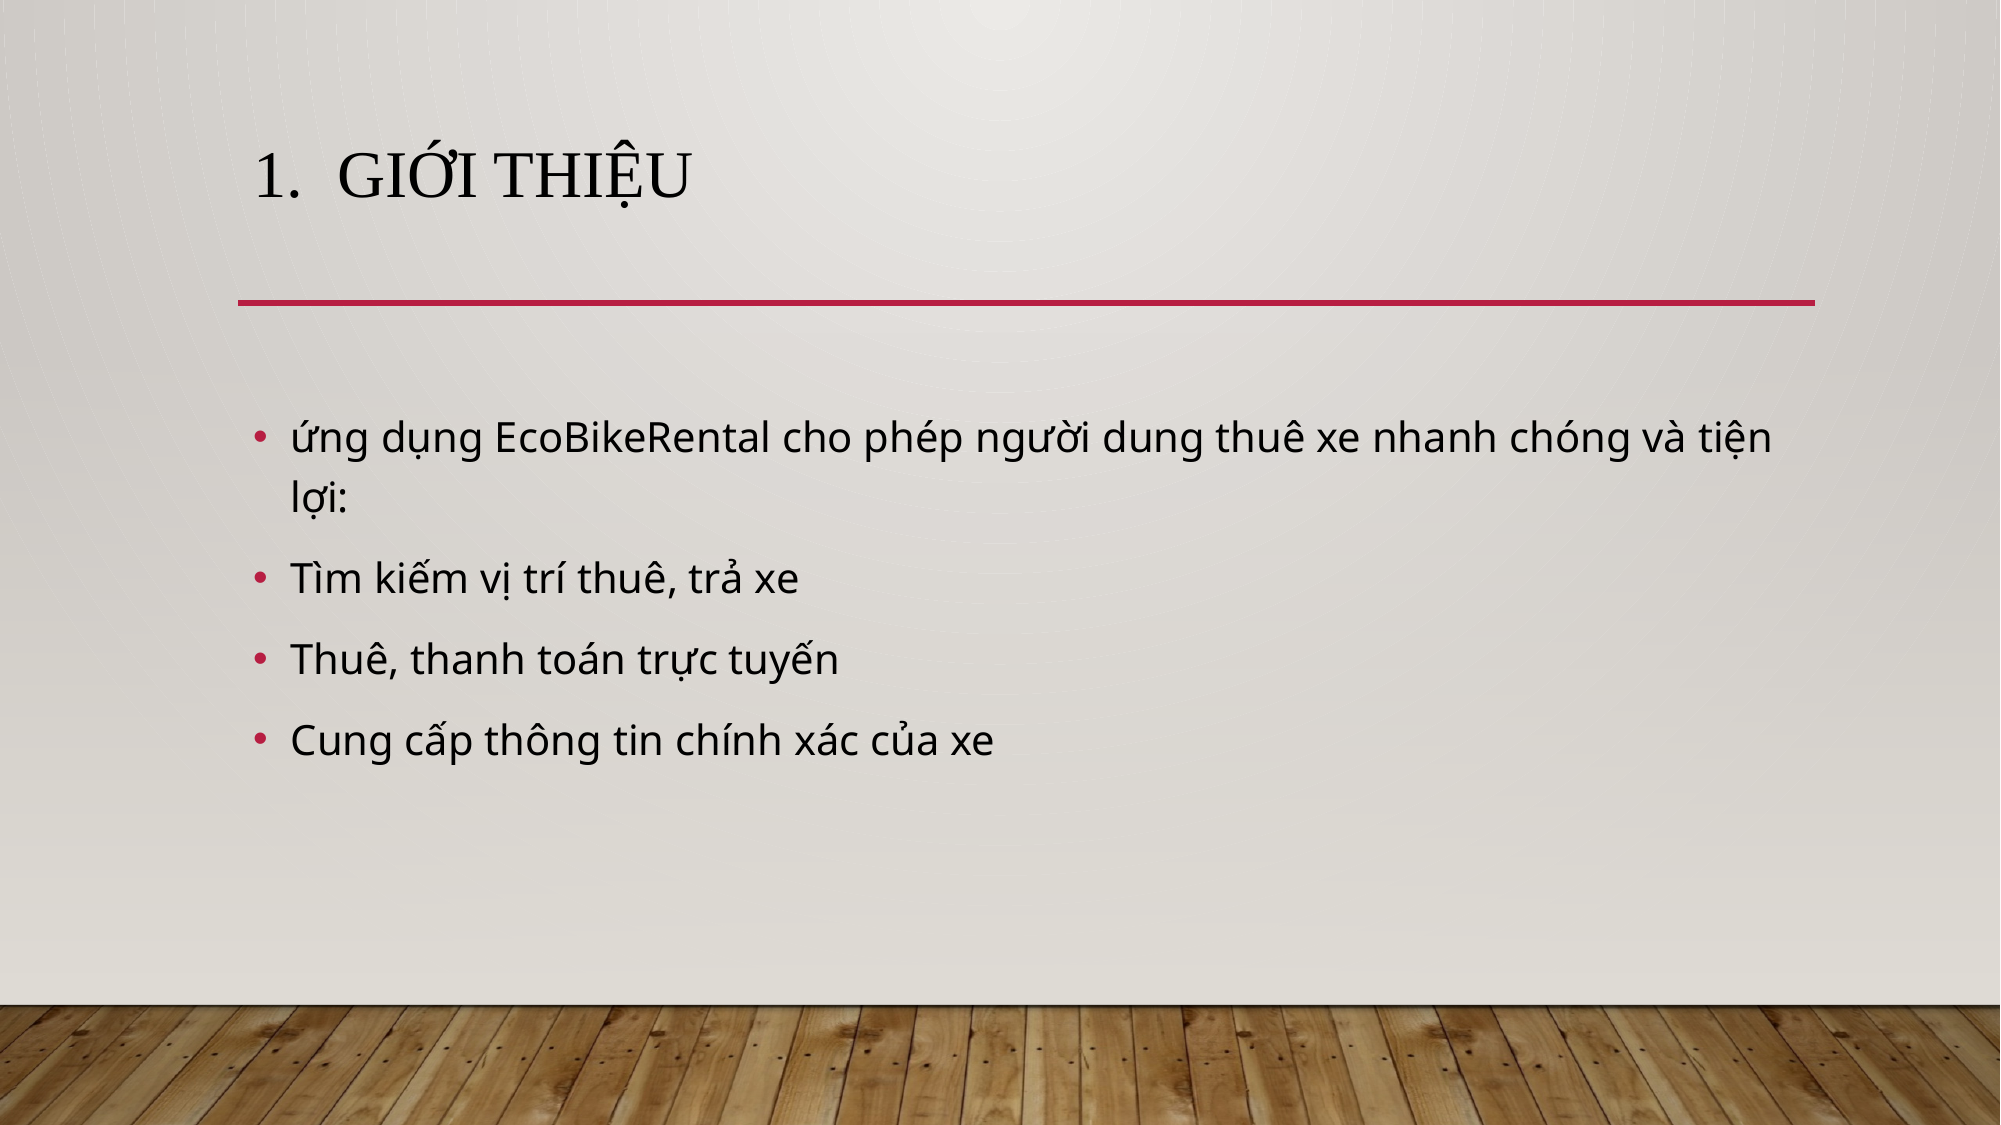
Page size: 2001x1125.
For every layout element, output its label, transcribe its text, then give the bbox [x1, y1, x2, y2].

title Giới thiệu [238, 131, 1814, 305]
list ứng dụng EcoBikeRental cho phép người dung thuê xe nhanh chóng và tiện lợi: Tìm kiếm vị trí thuê, trả xe Thuê, thanh toán trực tuyến Cung cấp thông tin chính xác của xe [238, 393, 1814, 799]
picture [0, 1005, 2000, 1125]
